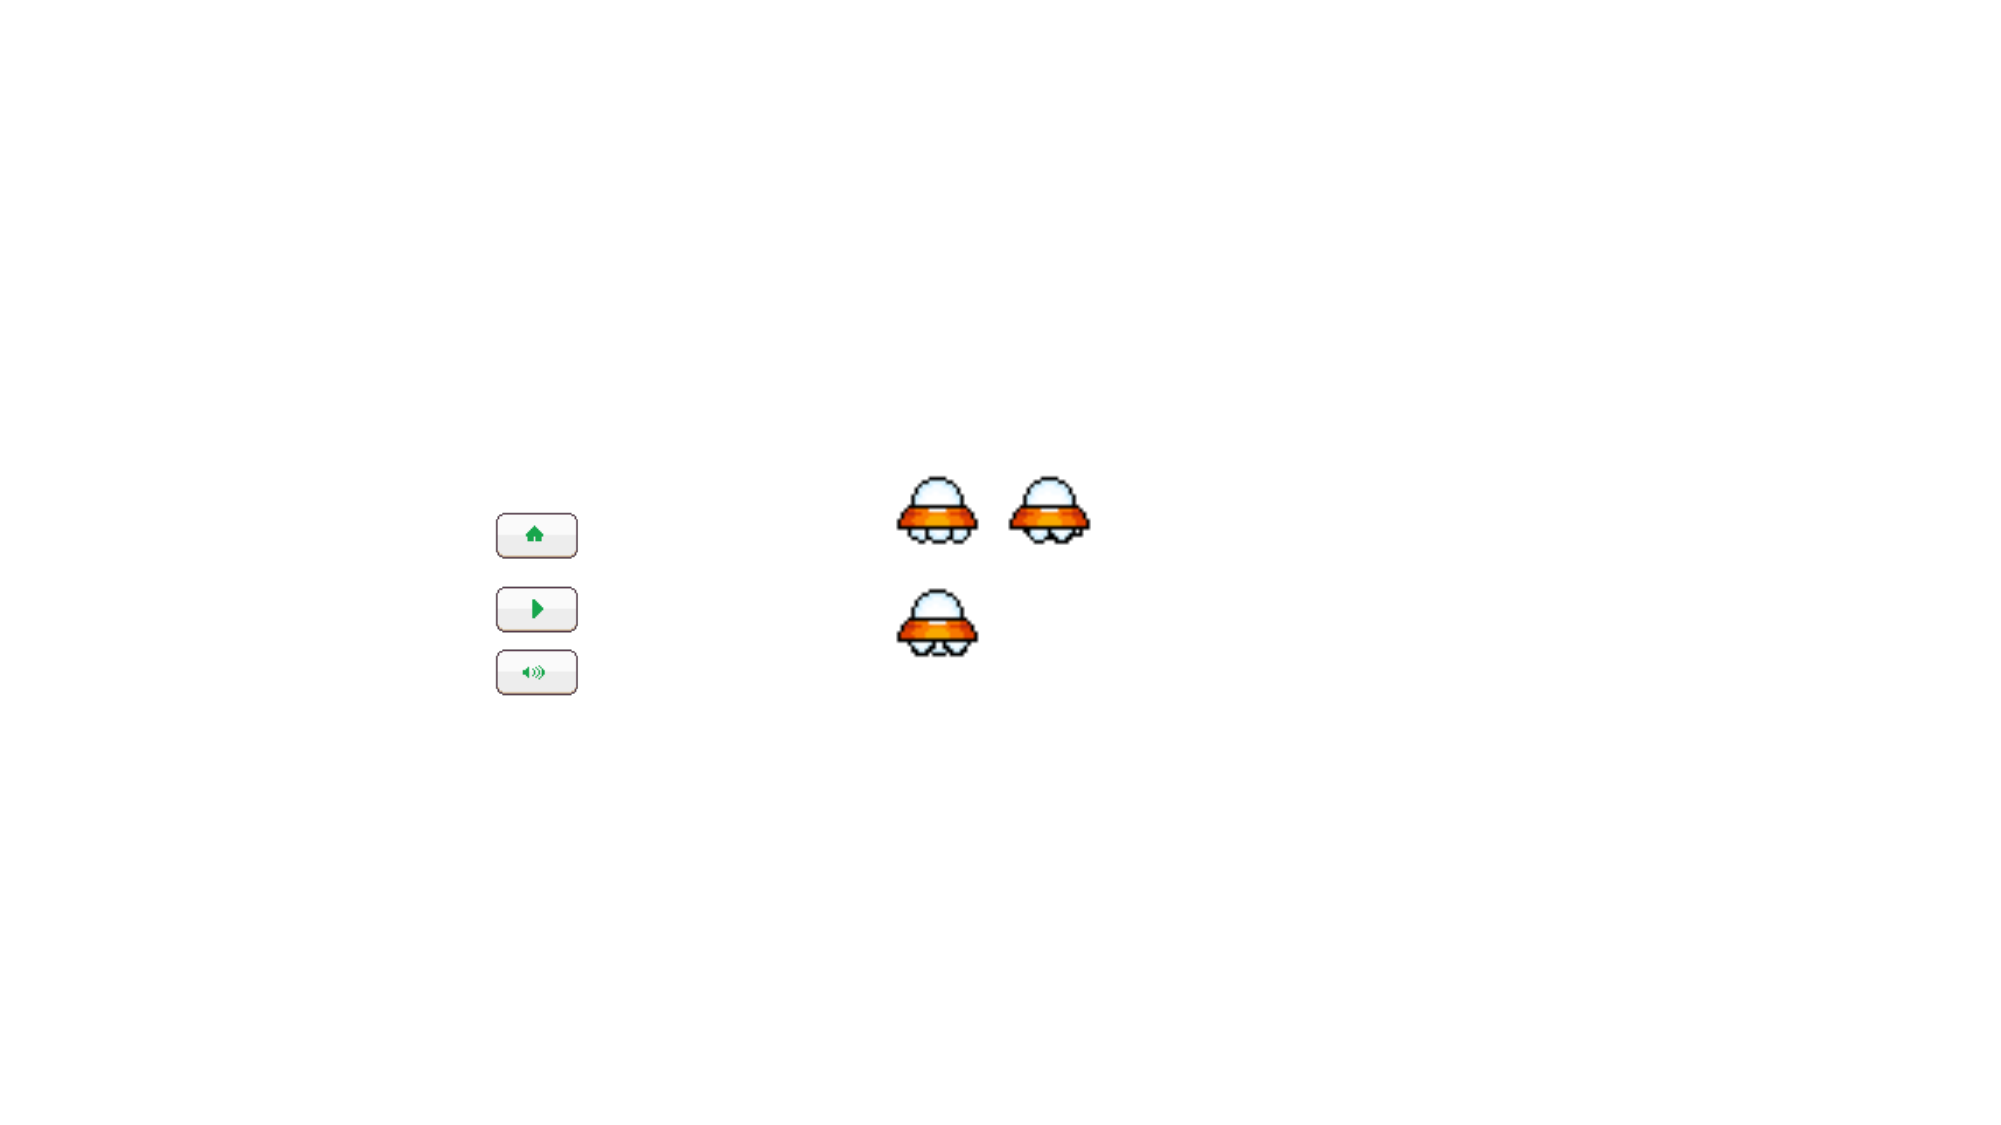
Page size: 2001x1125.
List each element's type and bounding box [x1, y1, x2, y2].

picture [432, 507, 633, 708]
picture [888, 450, 1112, 675]
